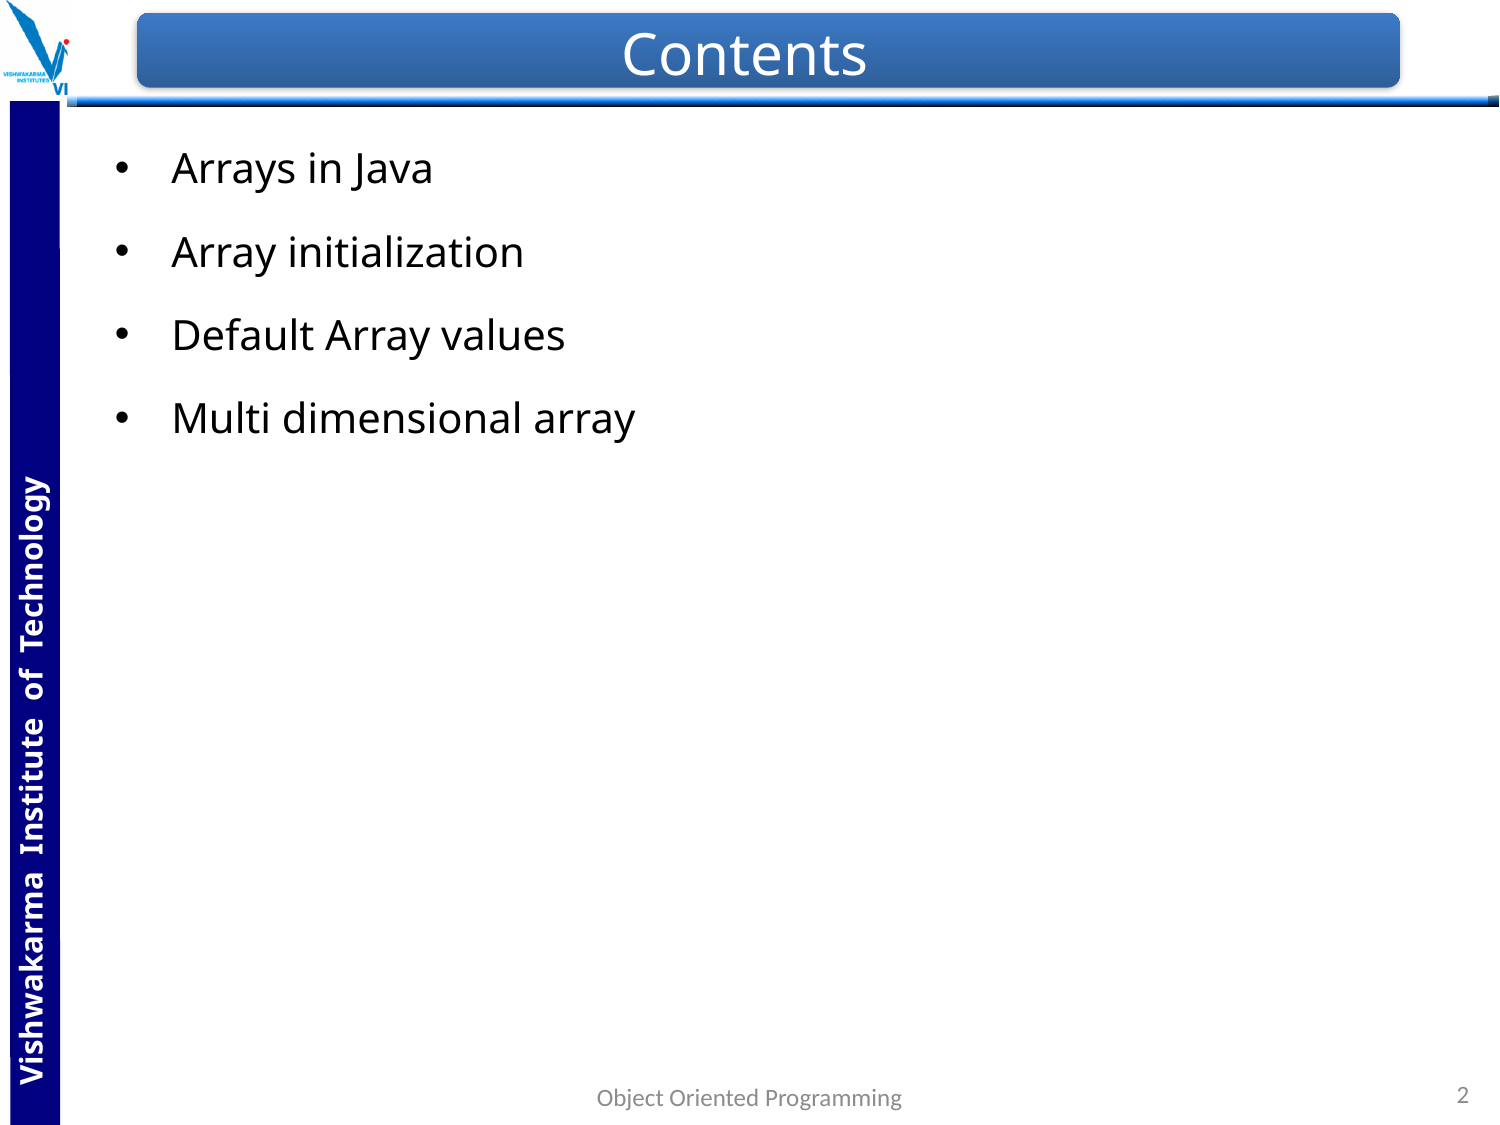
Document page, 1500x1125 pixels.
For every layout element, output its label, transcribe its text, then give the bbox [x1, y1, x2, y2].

slide_number 2 [1140, 1072, 1491, 1116]
footer Object Oriented Programming [512, 1074, 988, 1118]
picture [67, 95, 1499, 107]
list Arrays in Java Array initialization Default Array values Multi dimensional array [99, 109, 1471, 1051]
title Contents [270, 0, 1221, 106]
